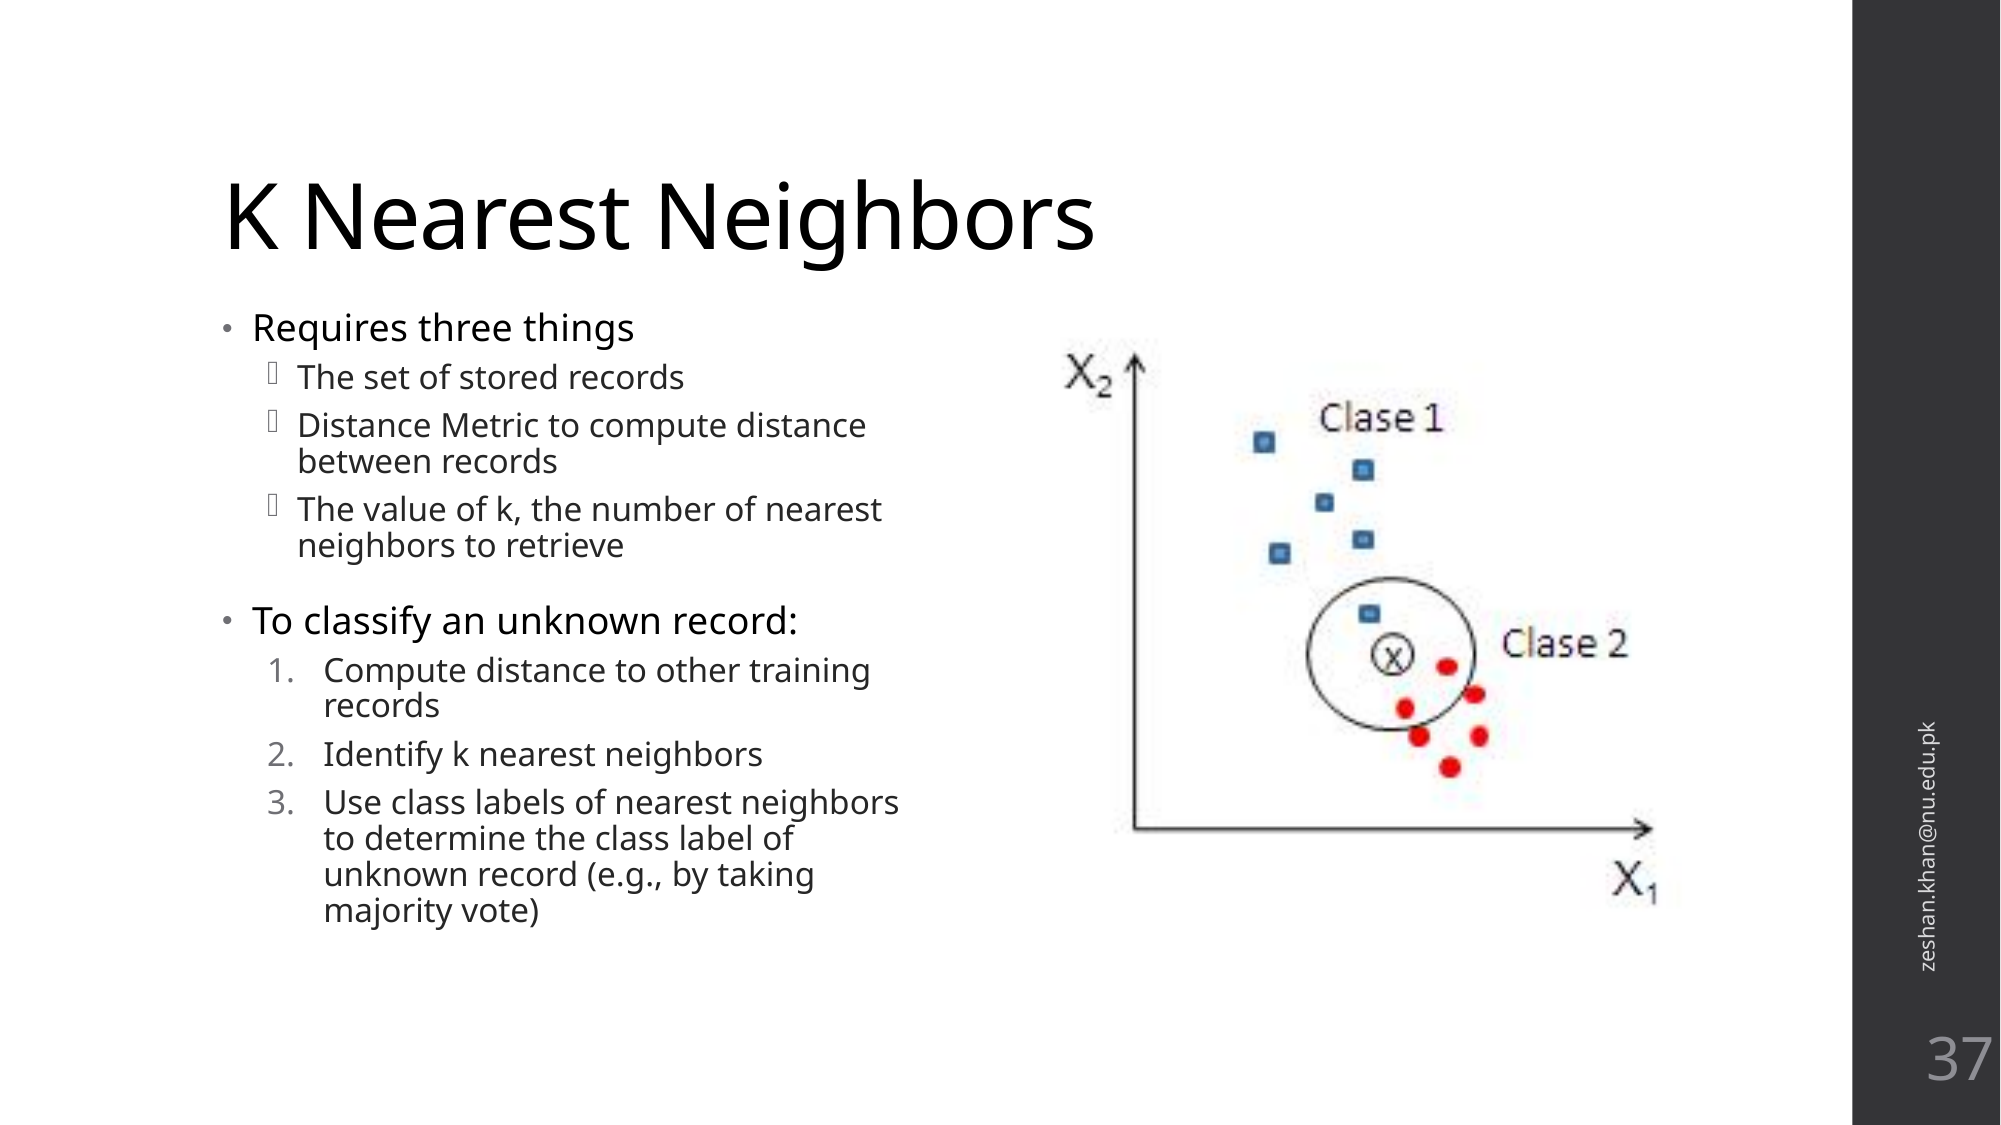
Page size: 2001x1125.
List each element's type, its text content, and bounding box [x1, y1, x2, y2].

title K Nearest Neighbors [206, 60, 1797, 278]
footer zeshan.khan@nu.edu.pk [1897, 400, 1958, 988]
list Requires three things The set of stored records Distance Metric to compute distance between records The value of k, the number of nearest neighbors to retrieve To classify an unknown record: Compute distance to other training records Identify k nearest neighbors Use class labels of nearest neighbors to determine the class label of unknown record (e.g., by taking majority vote) [206, 299, 942, 1014]
picture [1038, 315, 1703, 924]
slide_number 37 [1852, 1012, 2000, 1110]
